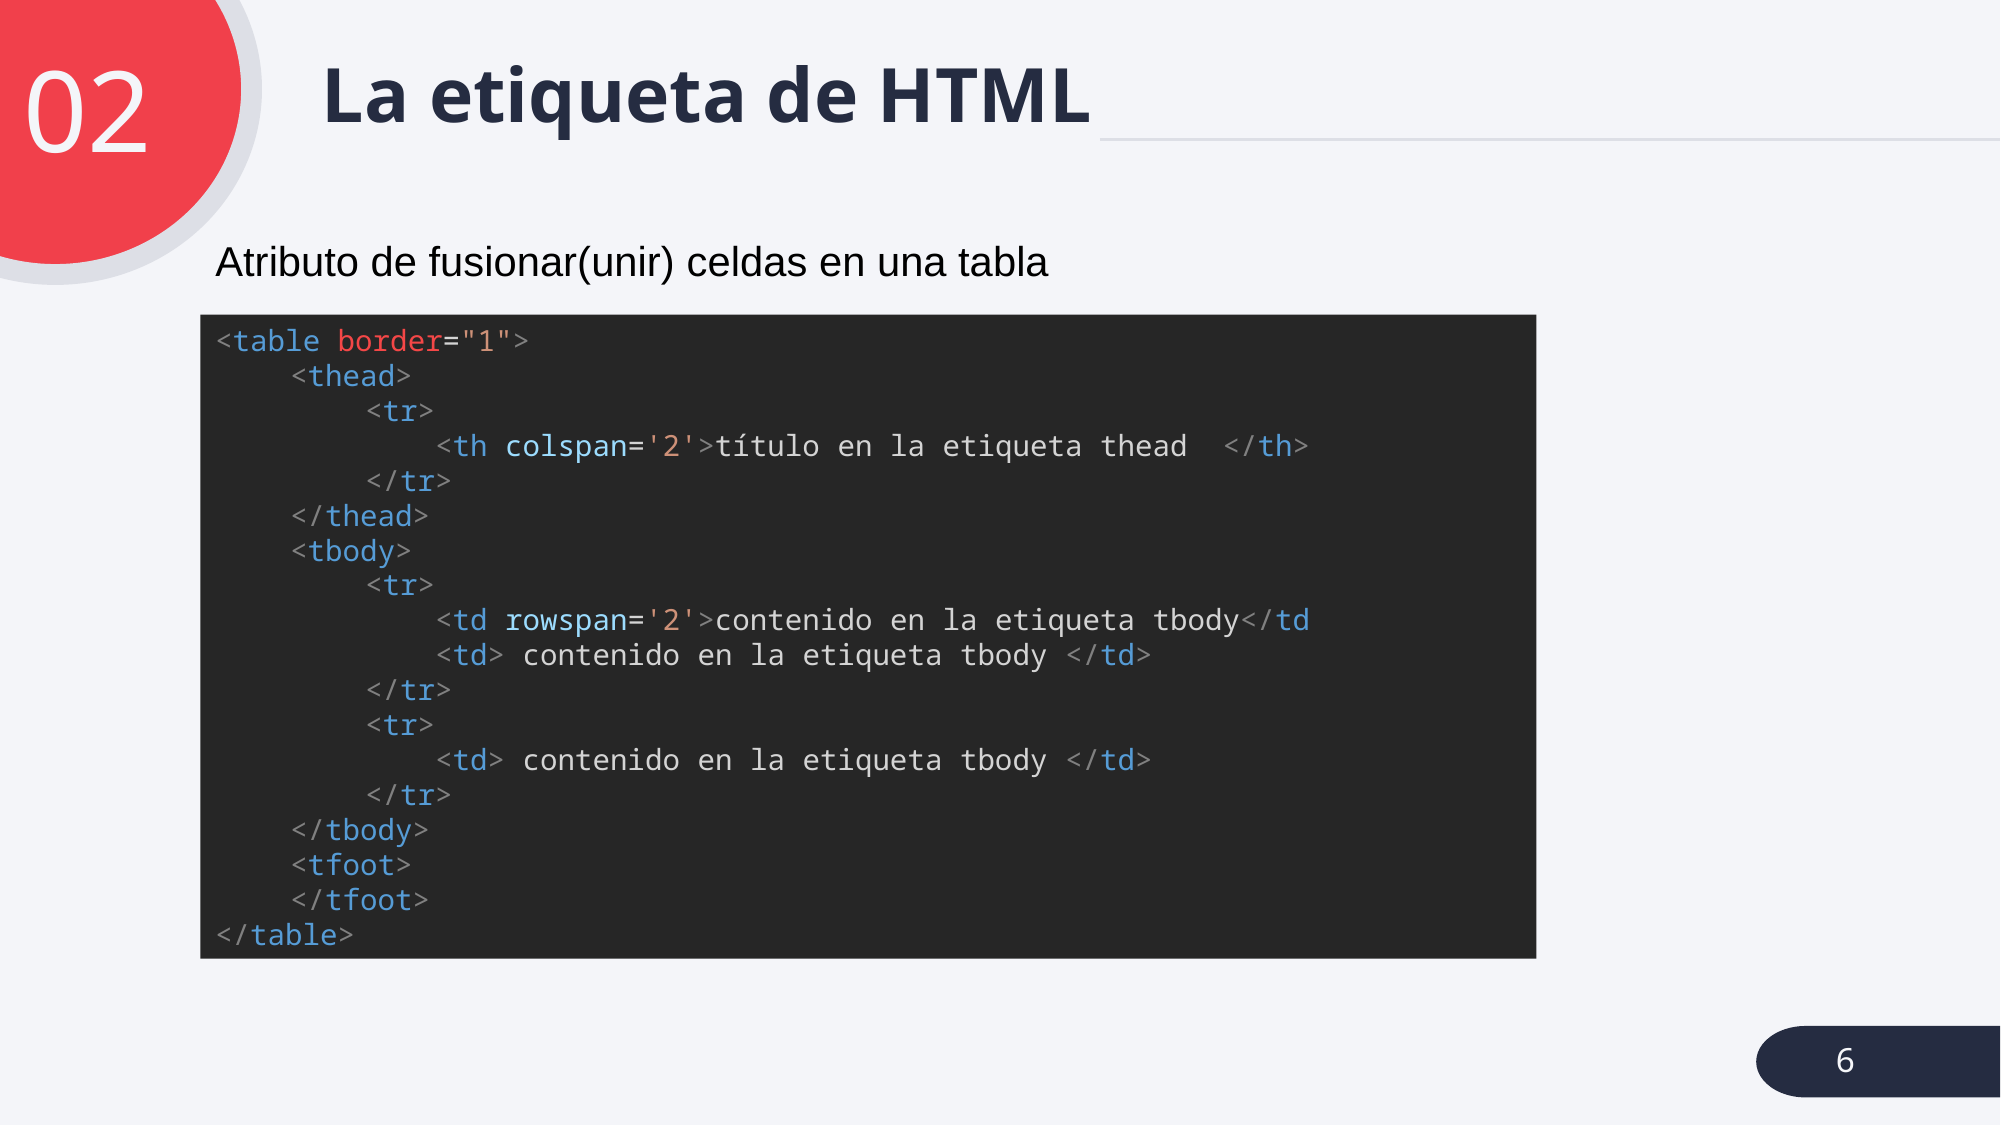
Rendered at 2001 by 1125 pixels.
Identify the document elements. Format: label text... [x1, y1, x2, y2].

text_box <table border="1"> <thead> <tr> <th colspan='2'>título en la etiqueta thead </th> </tr> </thead> <tbody> <tr> <td rowspan='2'>contenido en la etiqueta tbody</td <td> contenido en la etiqueta tbody </td> </tr> <tr> <td> contenido en la etiqueta tbody </td> </tr> </tbody> <tfoot> </tfoot> </table> [200, 314, 1537, 959]
list 02 [0, 47, 167, 186]
list Atributo de fusionar(unir) celdas en una tabla [200, 232, 1926, 947]
title La etiqueta de HTML [306, 47, 1305, 149]
slide_number 6 [1820, 1031, 1984, 1092]
